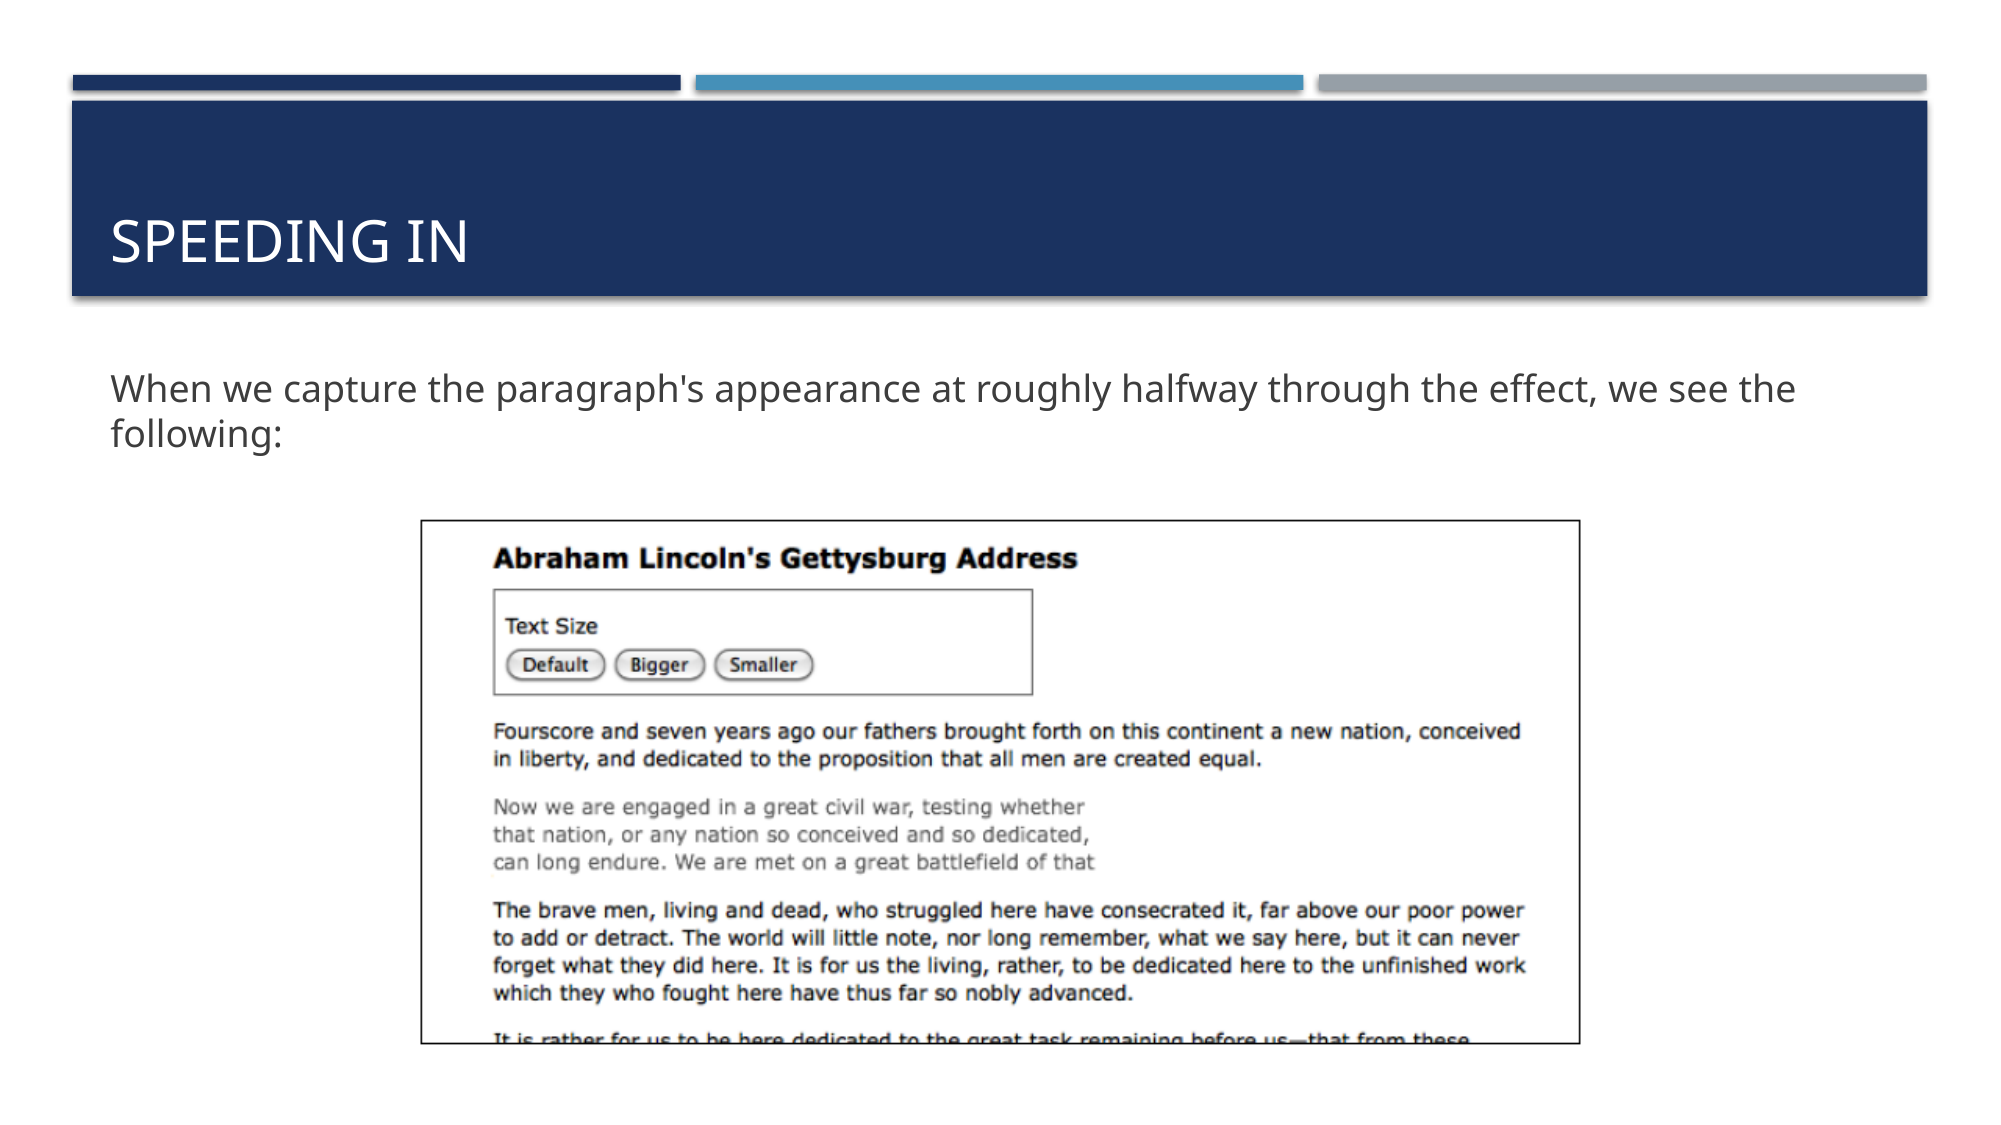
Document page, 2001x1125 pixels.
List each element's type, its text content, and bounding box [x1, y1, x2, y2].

title Speeding in [95, 115, 1905, 282]
list When we capture the paragraph's appearance at roughly halfway through the effect, we see the following: [95, 357, 1905, 962]
picture [412, 506, 1588, 1055]
